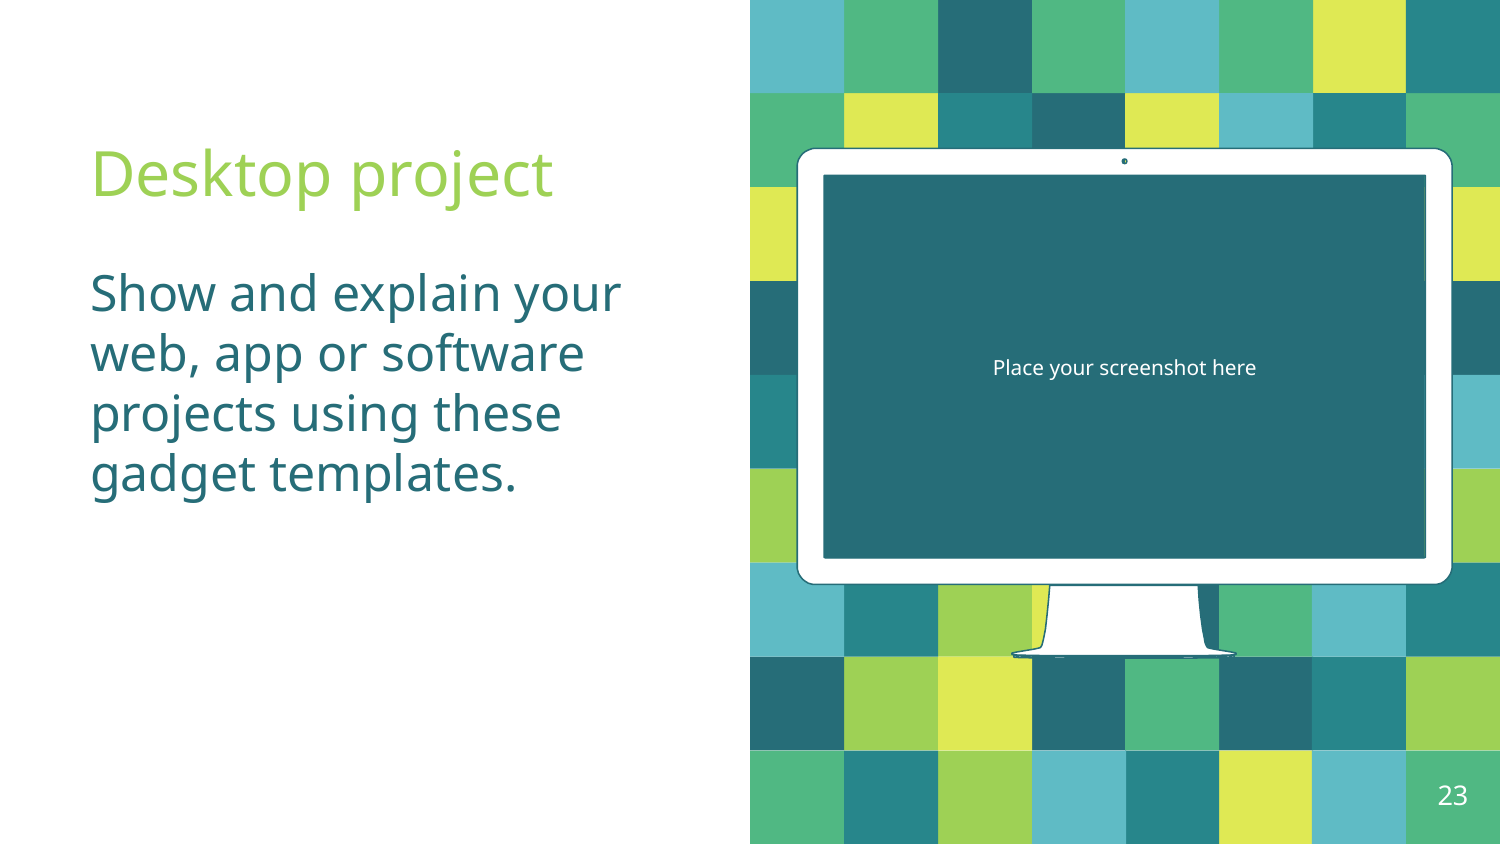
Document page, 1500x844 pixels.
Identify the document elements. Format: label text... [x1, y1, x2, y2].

text_box [797, 148, 1453, 659]
text_box Place your screenshot here [824, 175, 1425, 559]
list Show and explain your web, app or software projects using these gadget templates. [75, 246, 656, 783]
title Desktop project [75, 83, 656, 225]
slide_number 23 [1405, 749, 1500, 844]
